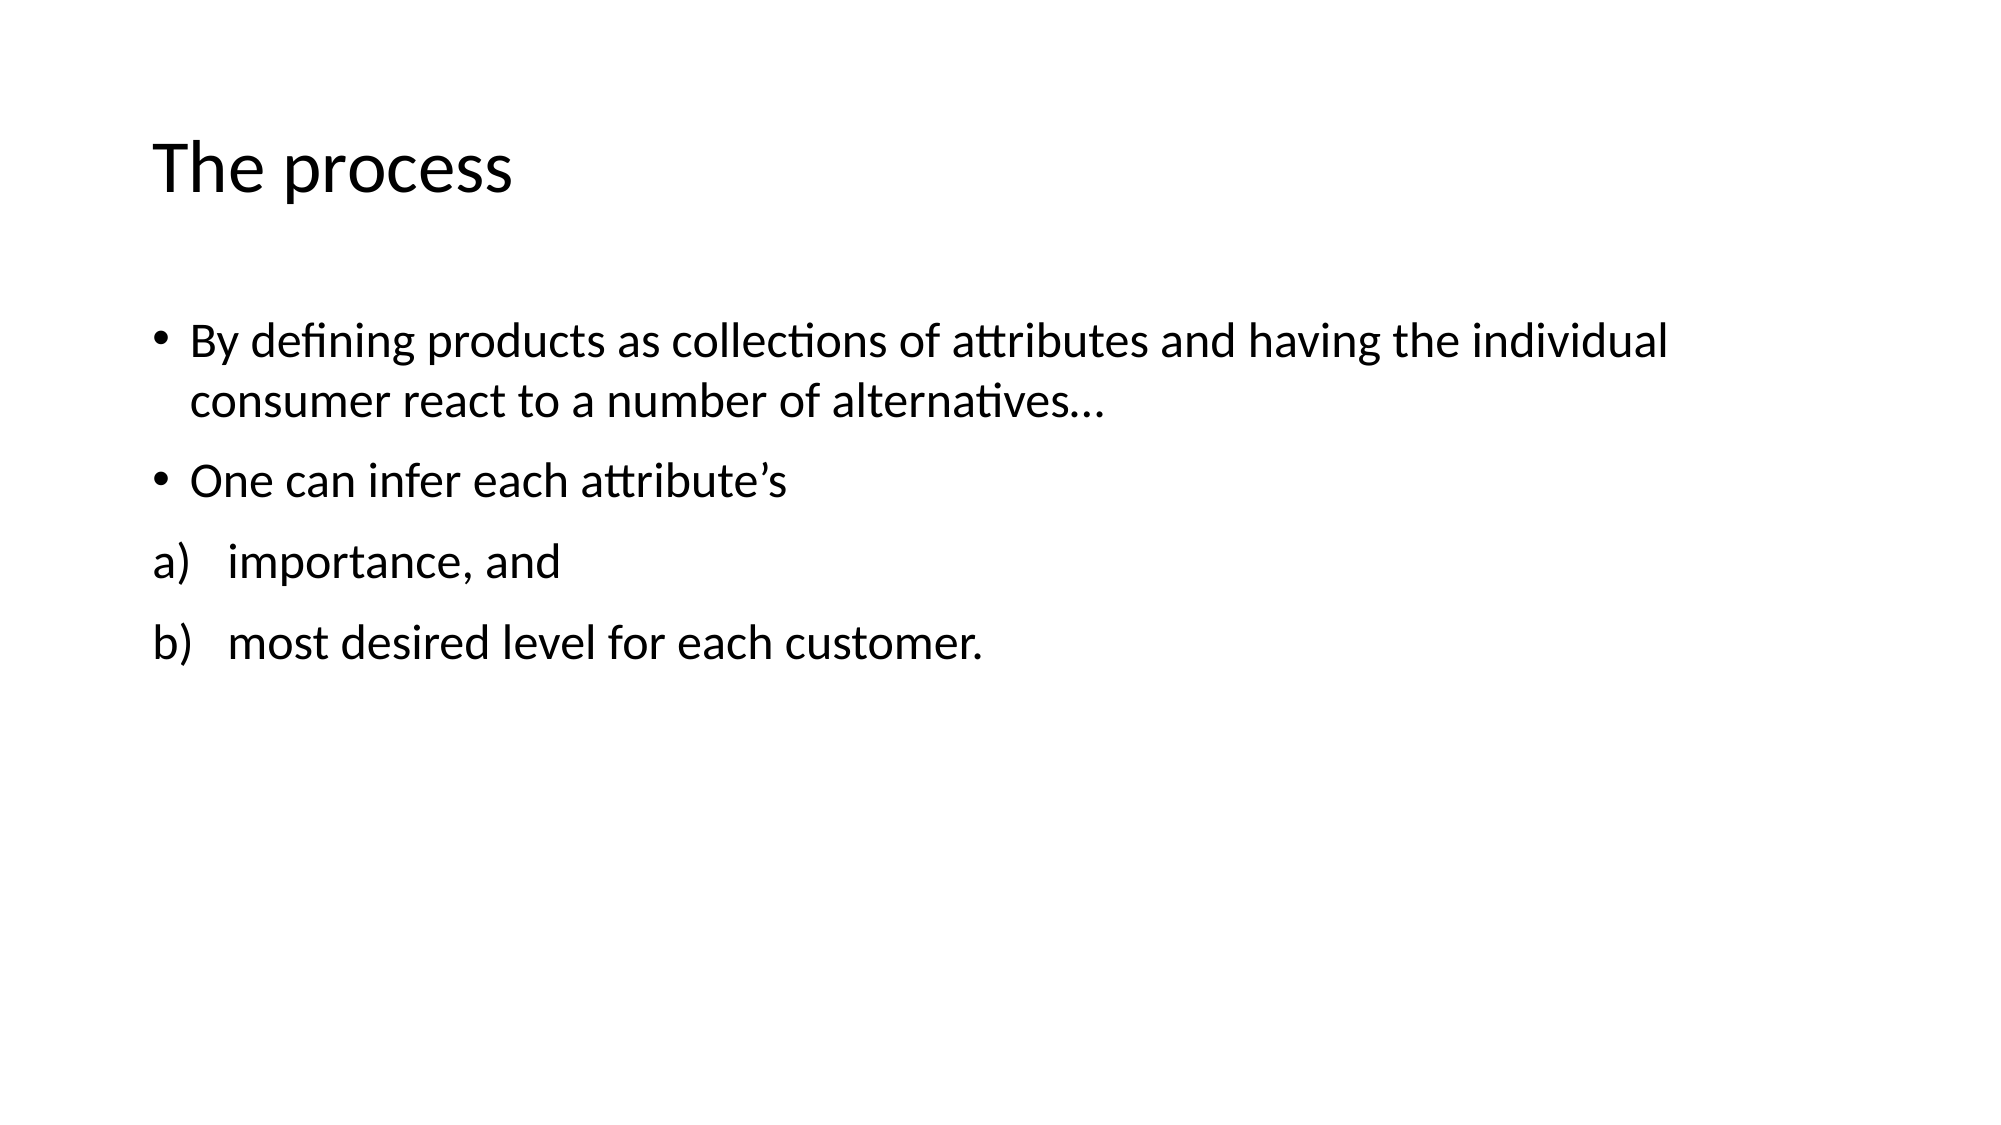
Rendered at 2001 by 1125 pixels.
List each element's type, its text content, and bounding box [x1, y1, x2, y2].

title The process [137, 59, 1863, 278]
list By defining products as collections of attributes and having the individual consumer react to a number of alternatives… One can infer each attribute’s importance, and most desired level for each customer. [137, 299, 1863, 1014]
